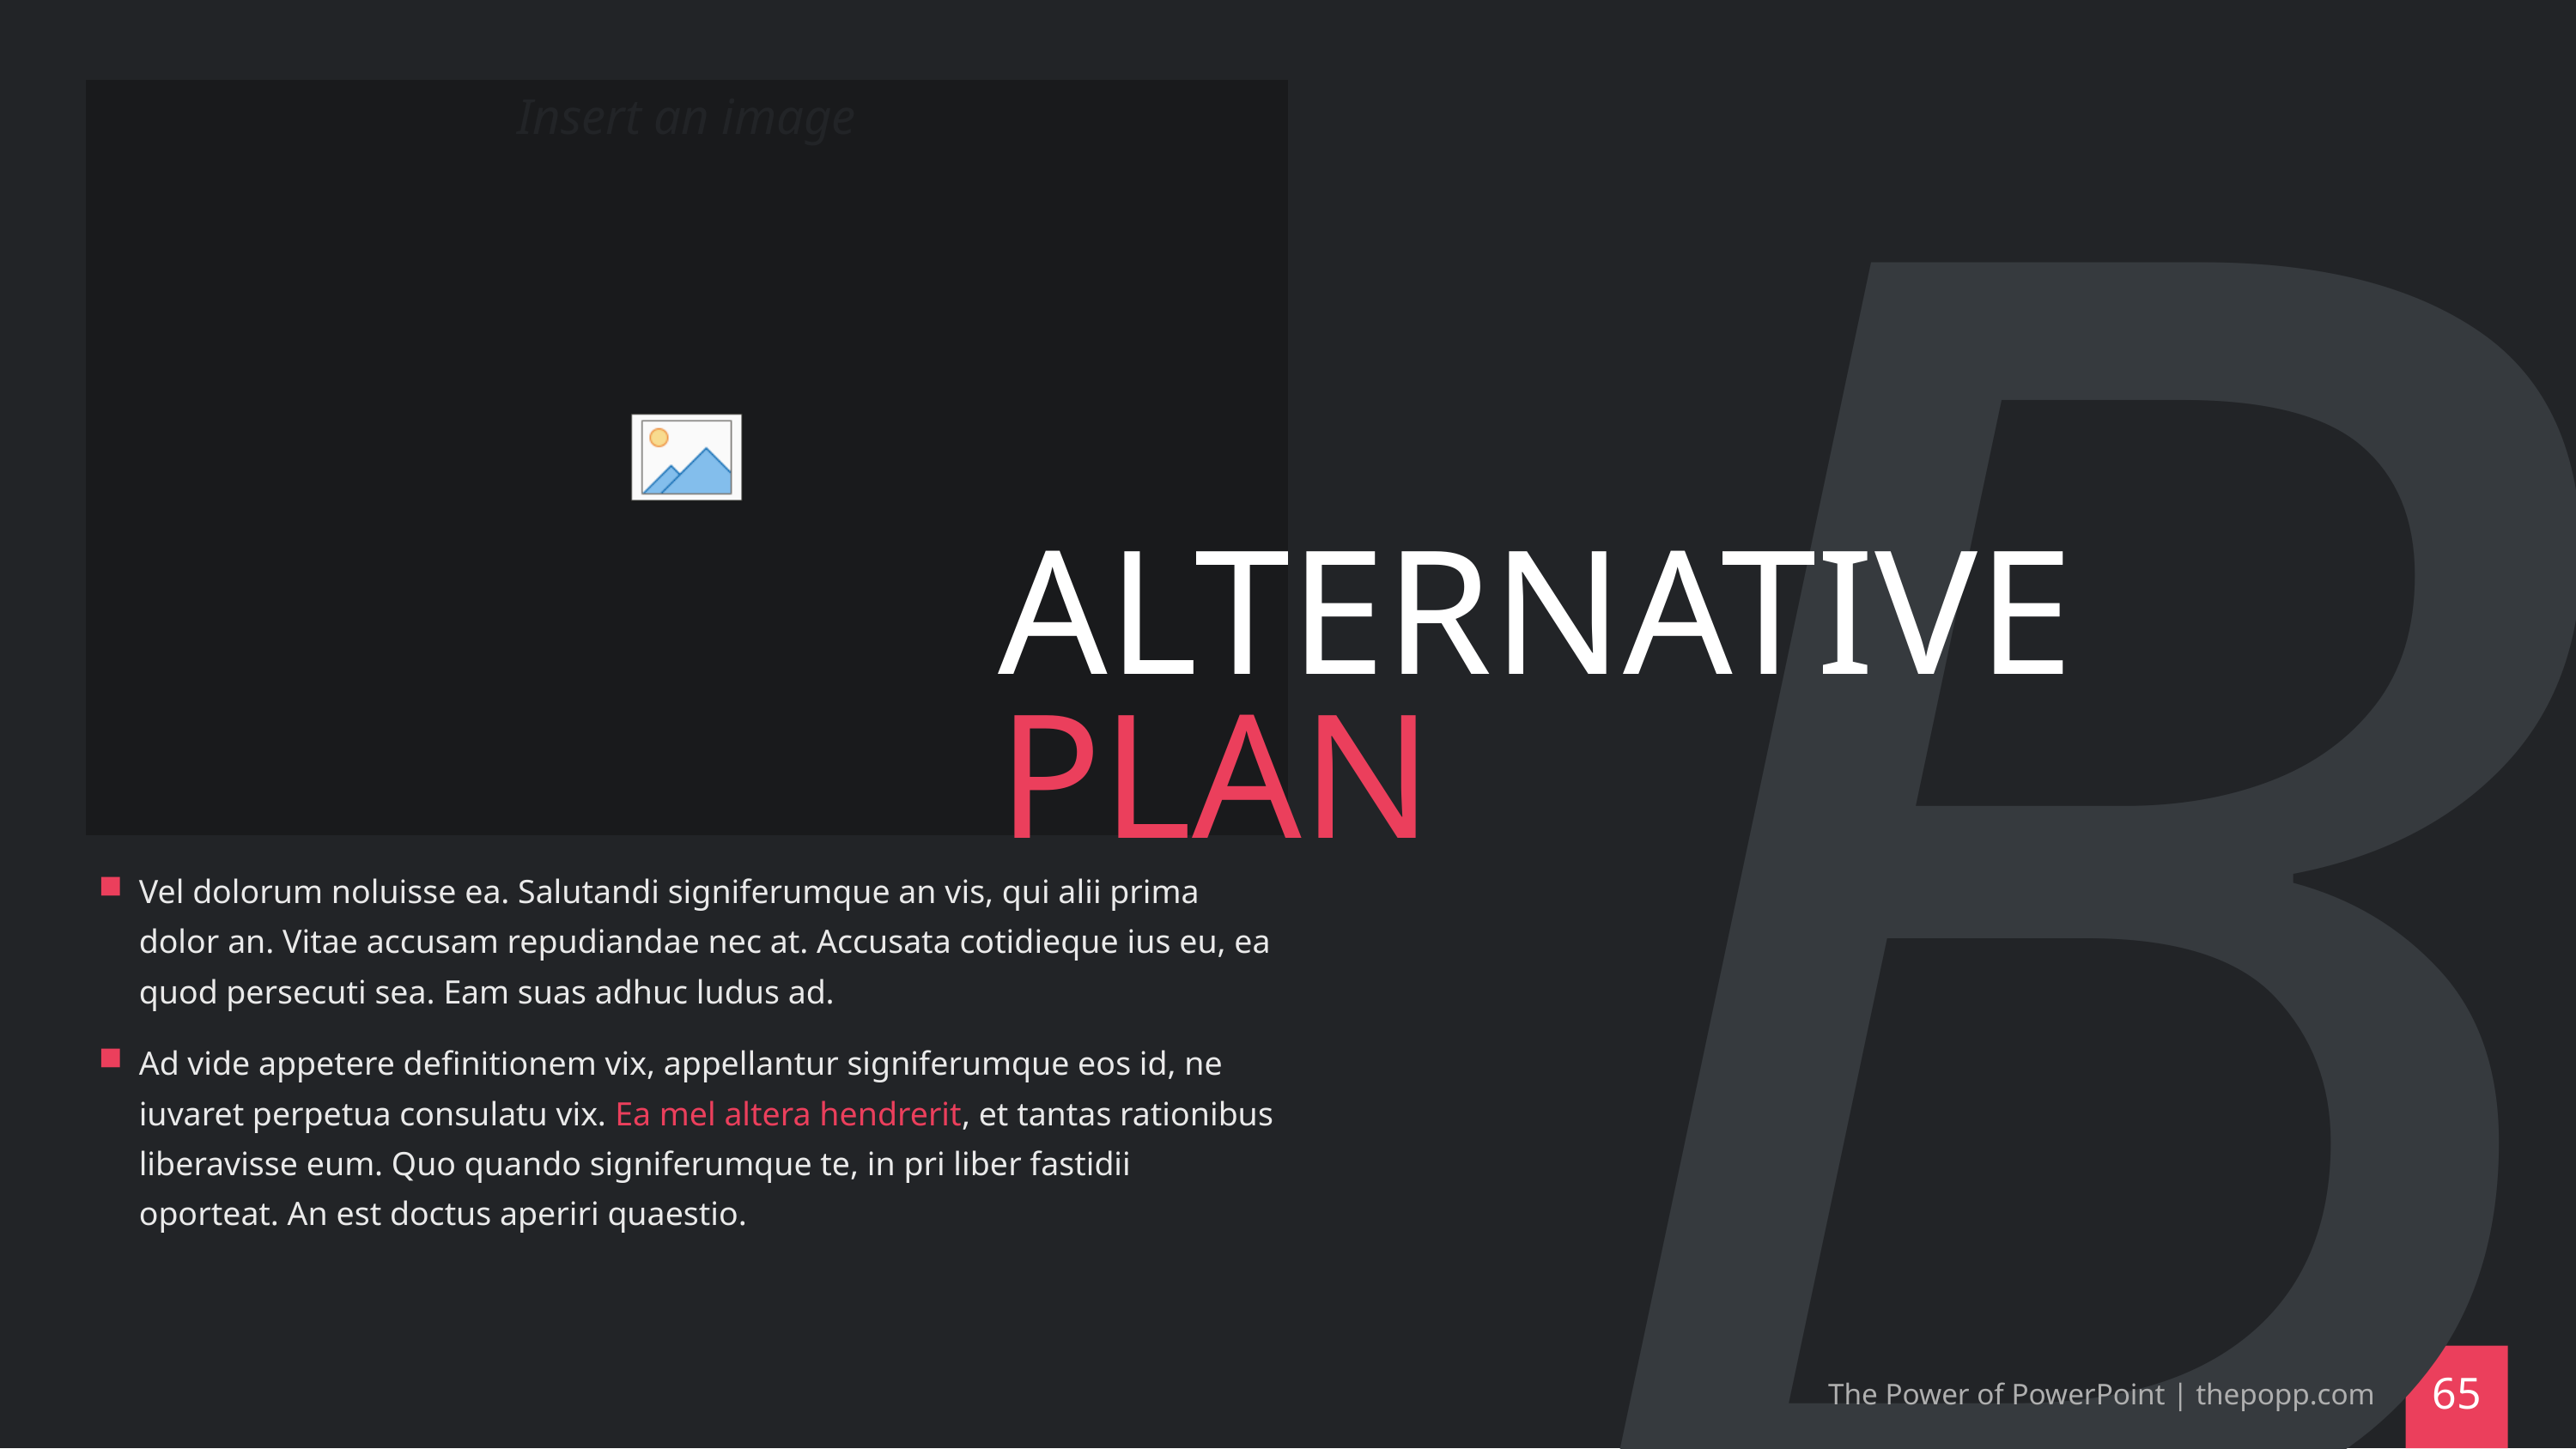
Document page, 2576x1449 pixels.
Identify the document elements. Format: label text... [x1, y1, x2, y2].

footer The Power of PowerPoint | thepopp.com [1519, 1356, 2389, 1434]
title ALTERNATIVE PLAN [985, 283, 2405, 878]
picture [85, 79, 1288, 835]
list Vel dolorum noluisse ea. Salutandi signiferumque an vis, qui alii prima dolor an. Vitae accusam repudiandae nec at. Accusata cotidieque ius eu, ea quod persecuti sea. Eam suas adhuc ludus ad. Ad vide appetere definitionem vix, appellantur signiferumque eos id, ne iuvaret perpetua consulatu vix. Ea mel altera hendrerit, et tantas rationibus liberavisse eum. Quo quando signiferumque te, in pri liber fastidii oporteat. An est doctus aperiri quaestio. [85, 852, 1288, 1290]
slide_number 65 [2404, 1356, 2509, 1434]
